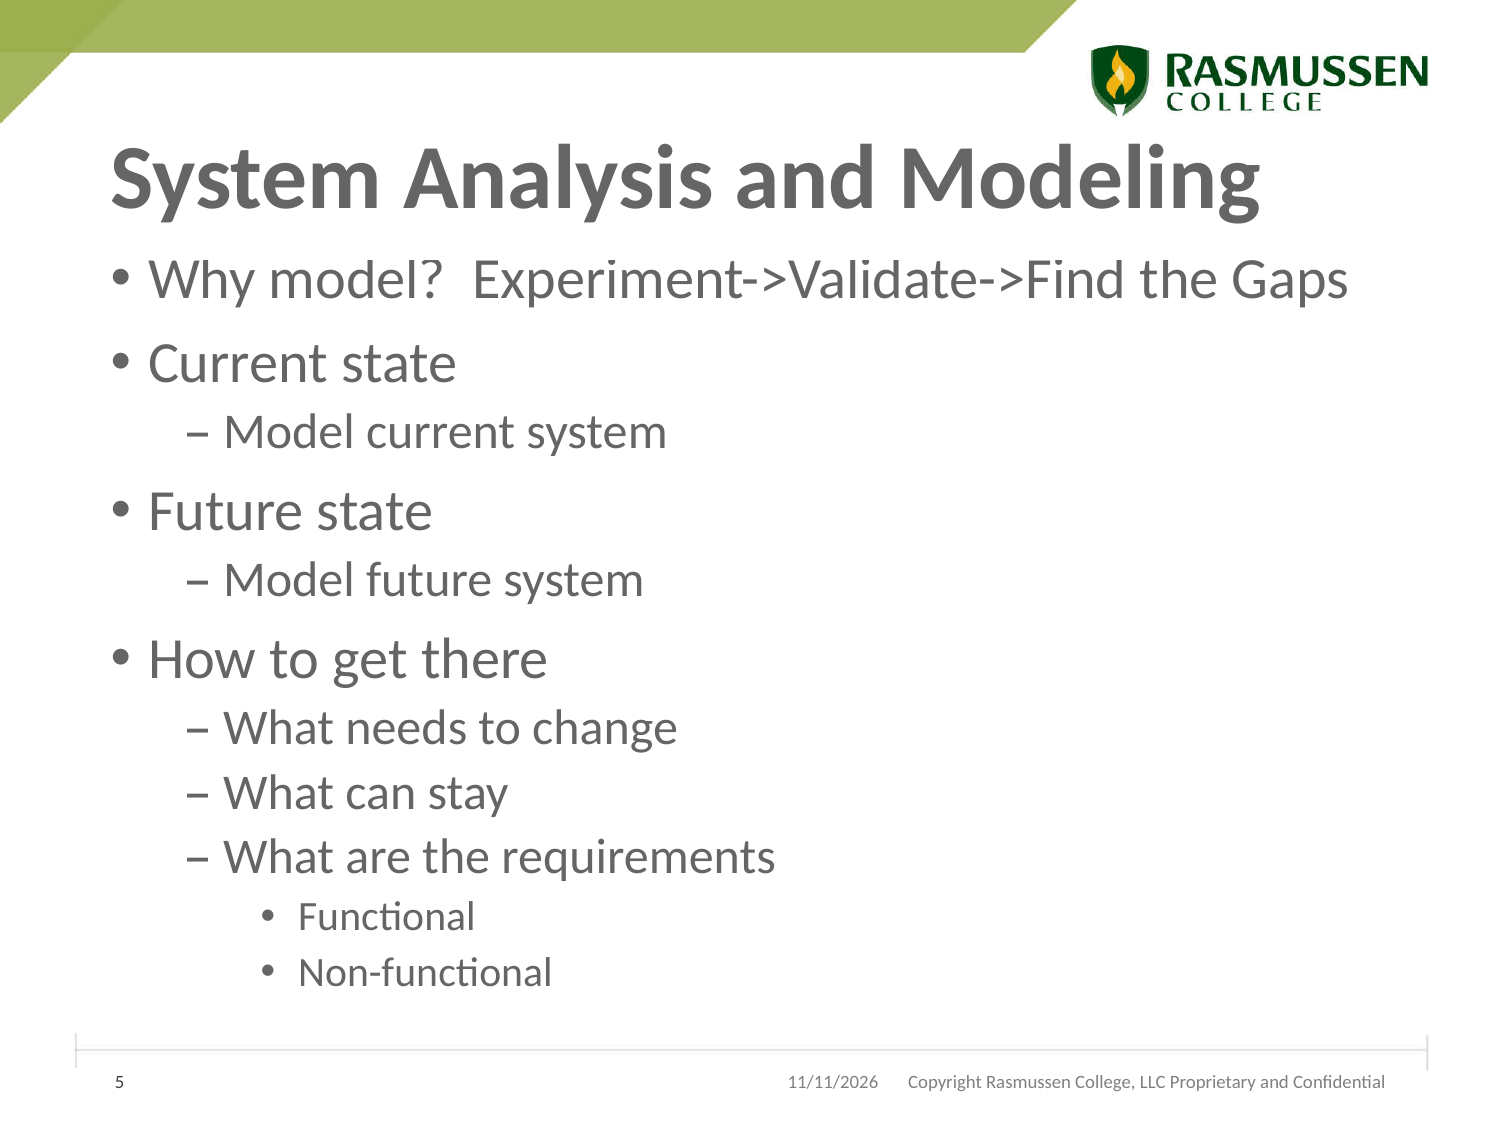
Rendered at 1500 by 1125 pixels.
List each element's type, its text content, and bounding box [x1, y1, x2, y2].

list Why model? Experiment->Validate->Find the Gaps Current state Model current system Future state Model future system How to get there What needs to change What can stay What are the requirements Functional Non-functional [95, 260, 1400, 945]
title System Analysis and Modeling [95, 122, 1400, 260]
picture [0, 0, 1500, 1125]
slide_number 5 [99, 1062, 180, 1125]
